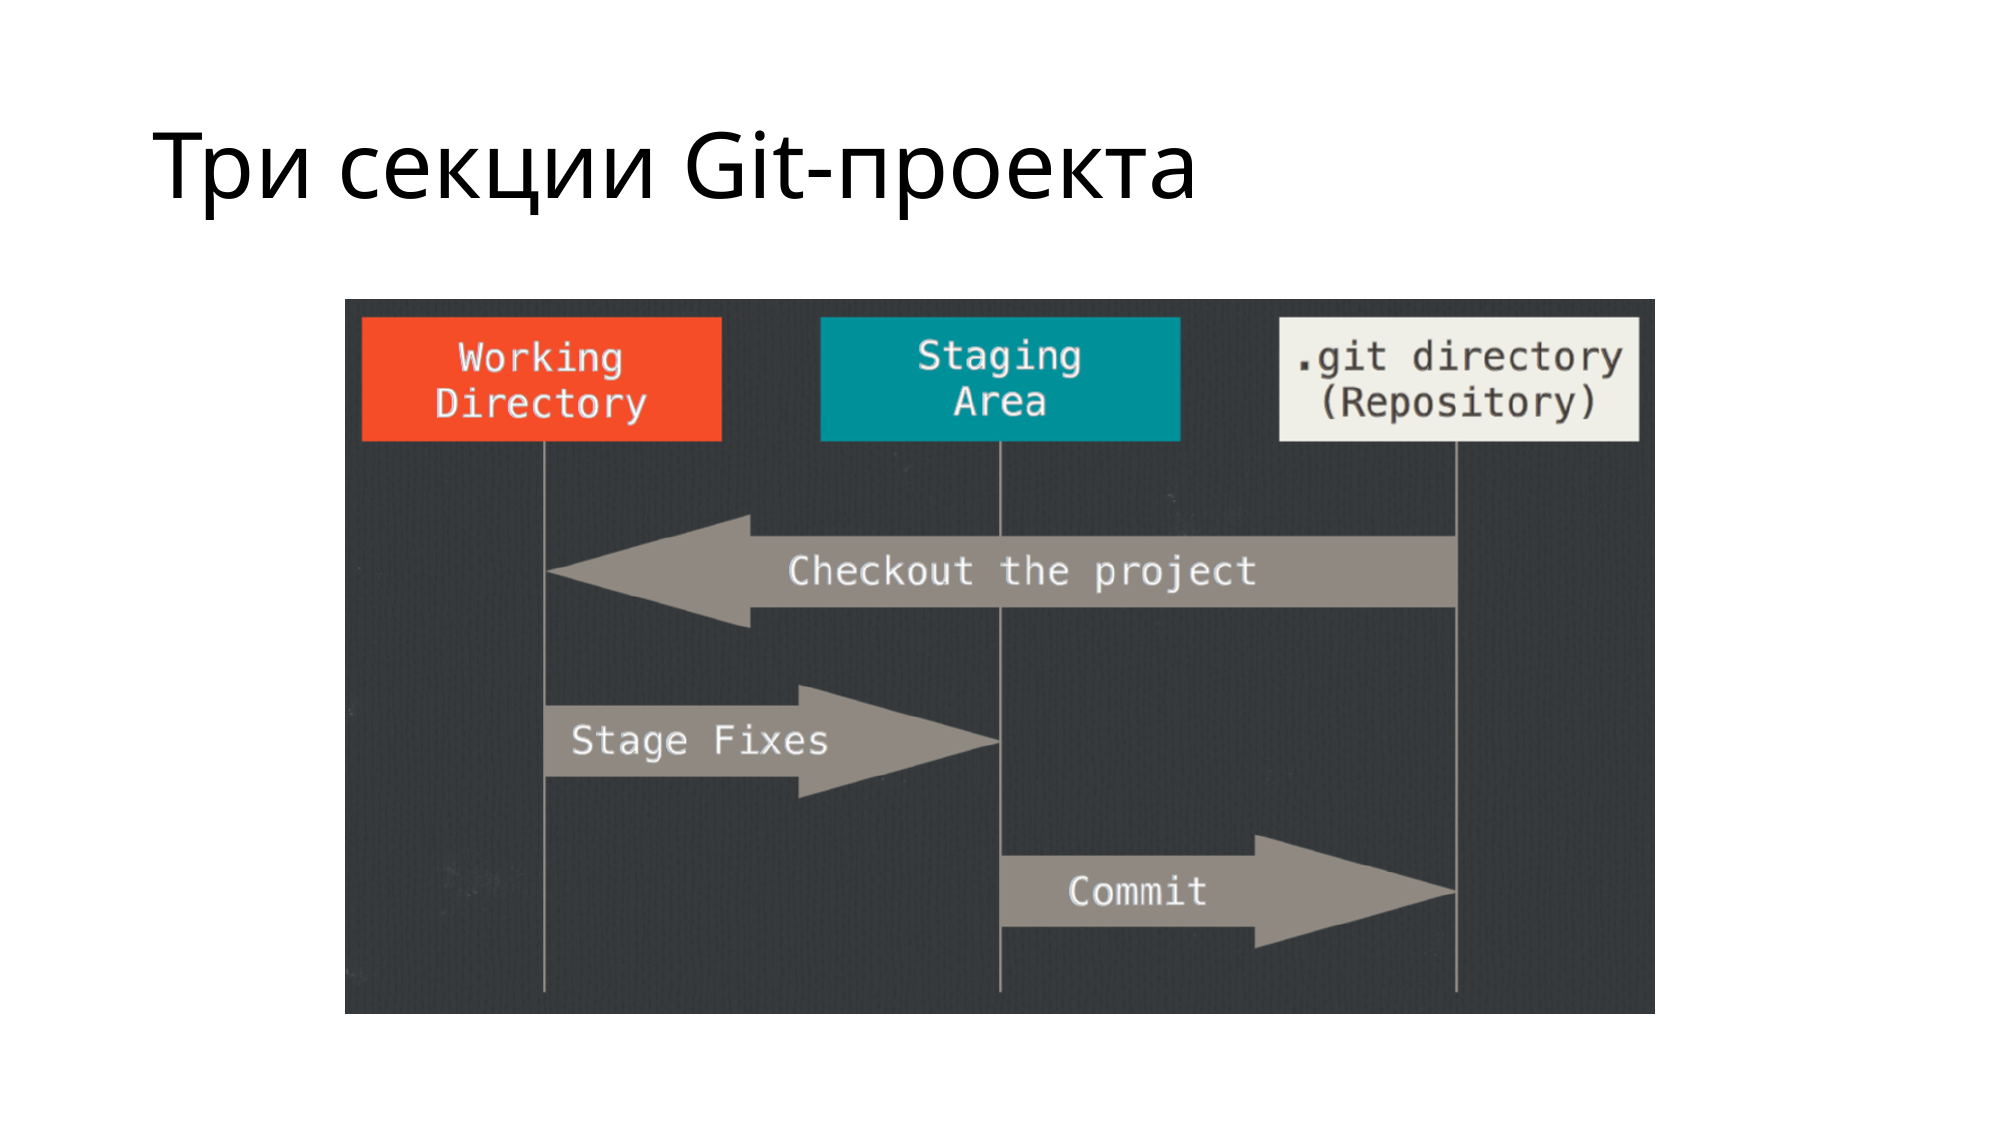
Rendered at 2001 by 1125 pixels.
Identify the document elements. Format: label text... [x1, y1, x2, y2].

title Три секции Git-проекта [137, 59, 1863, 278]
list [345, 299, 1655, 1014]
